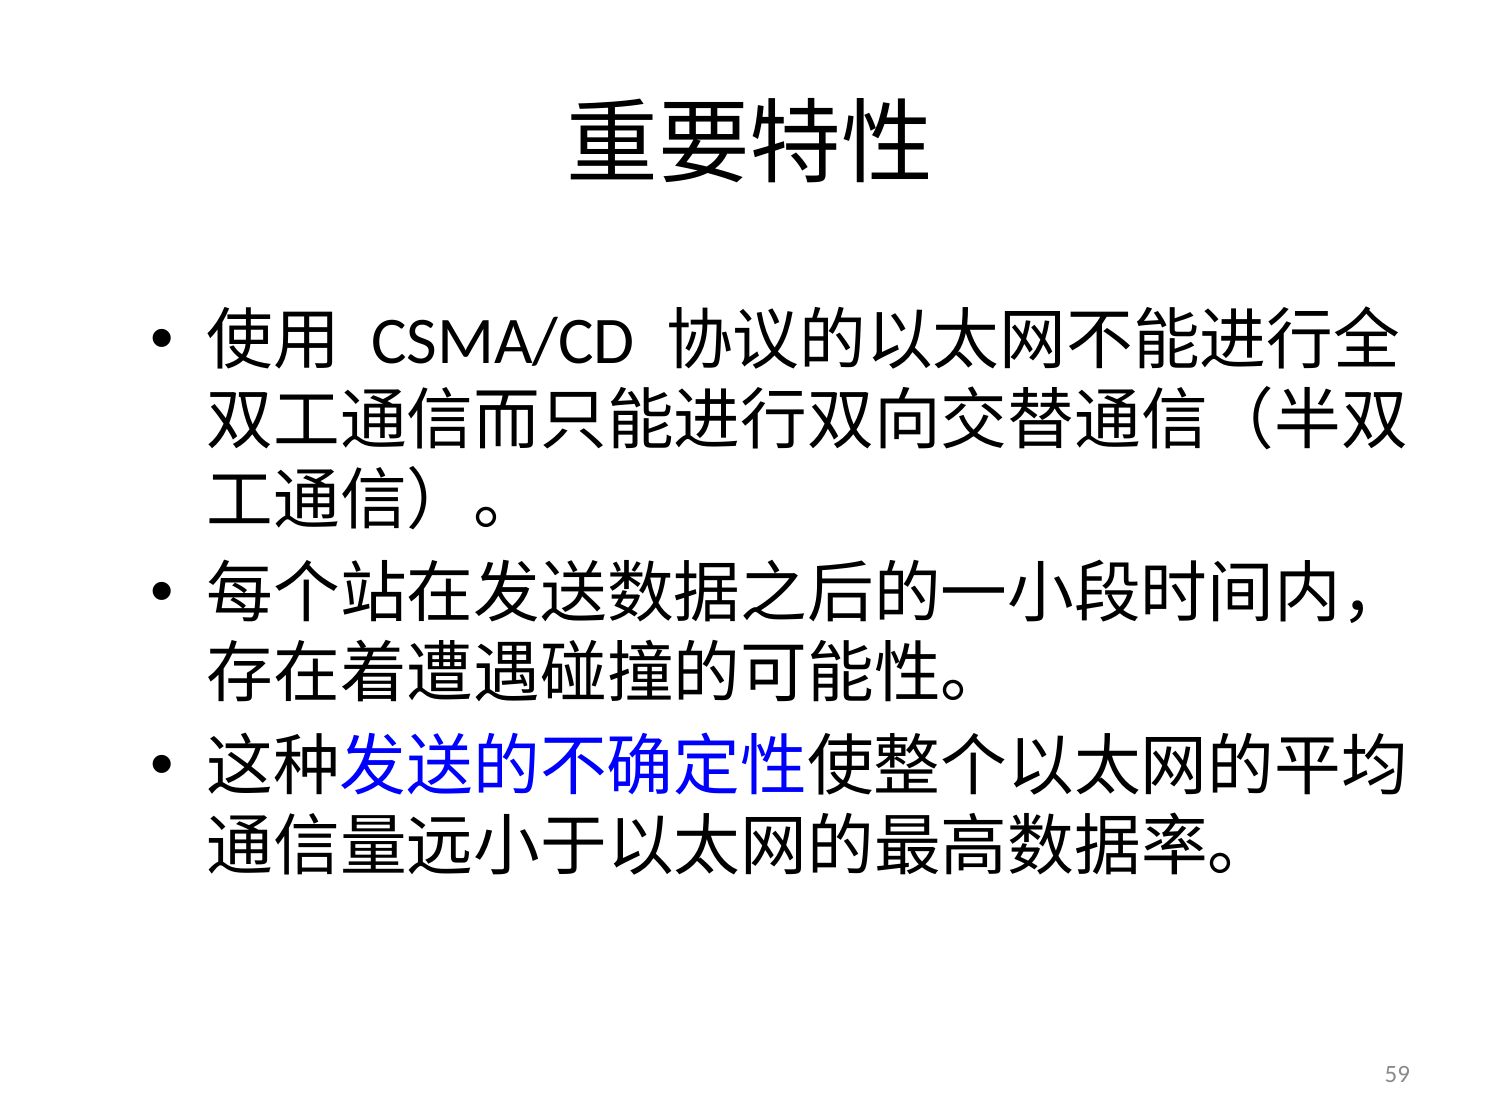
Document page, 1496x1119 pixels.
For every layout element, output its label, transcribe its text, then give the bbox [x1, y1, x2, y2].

slide_number 59 [1074, 1042, 1425, 1103]
list 使用 CSMA/CD 协议的以太网不能进行全双工通信而只能进行双向交替通信（半双工通信）。 每个站在发送数据之后的一小段时间内，存在着遭遇碰撞的可能性。 这种发送的不确定性使整个以太网的平均通信量远小于以太网的最高数据率。 [135, 289, 1467, 994]
title 重要特性 [75, 45, 1425, 233]
